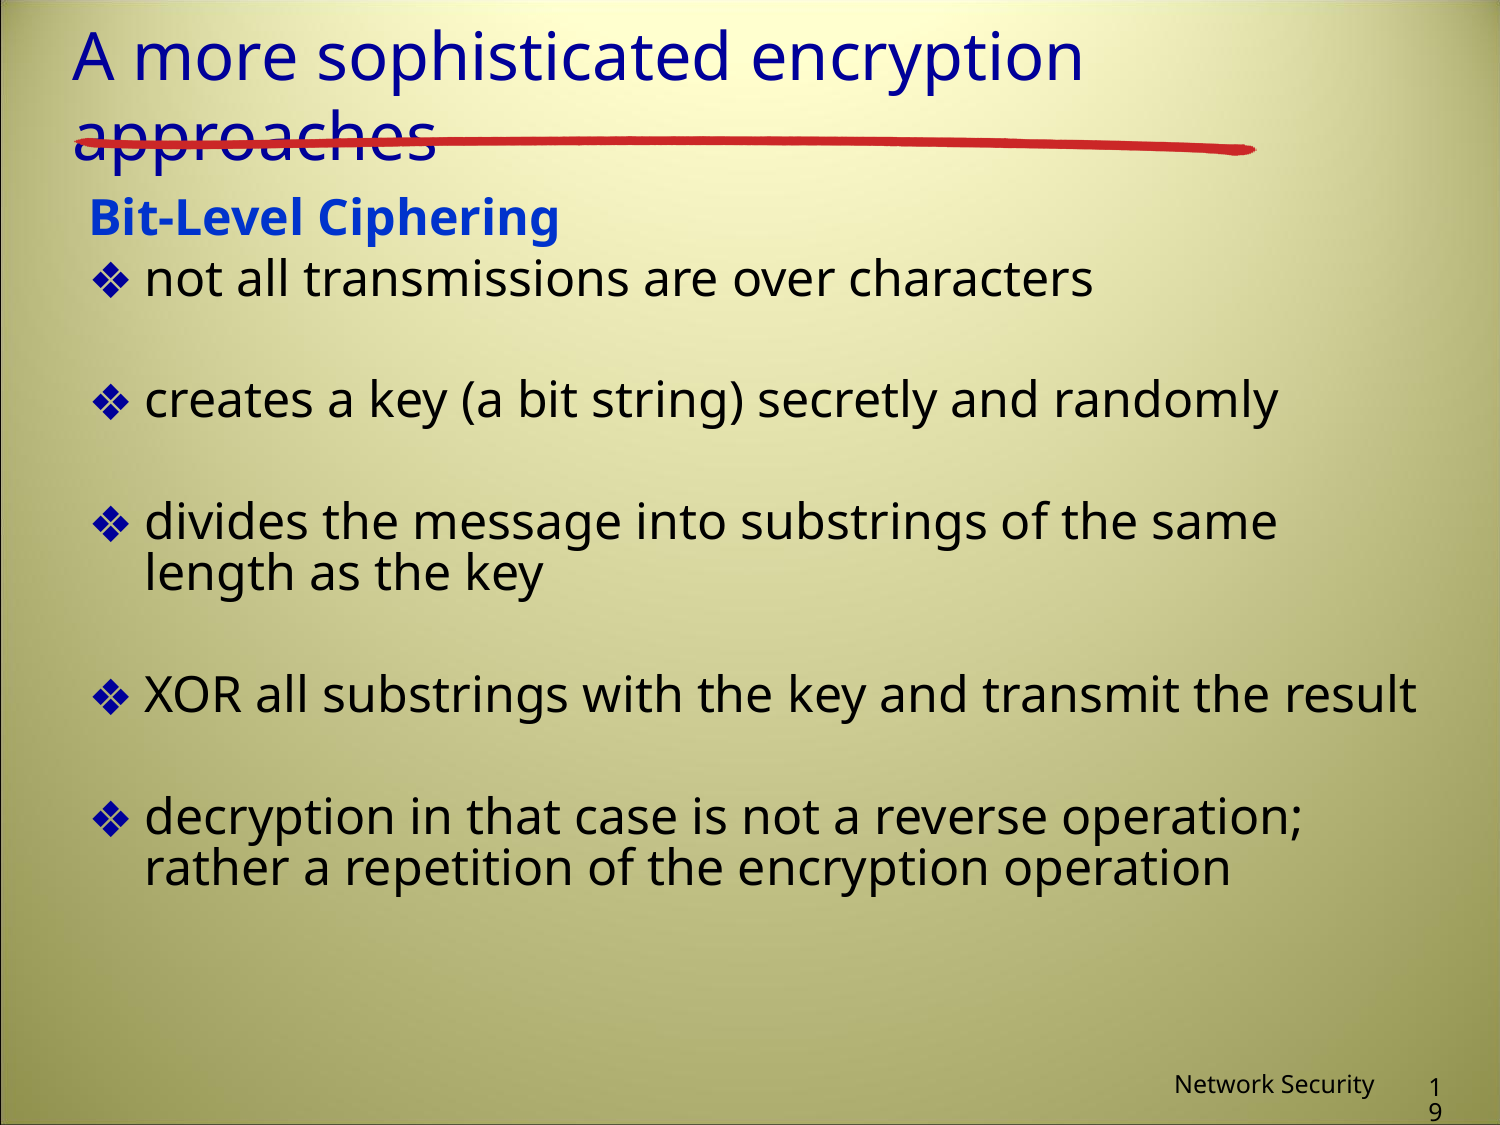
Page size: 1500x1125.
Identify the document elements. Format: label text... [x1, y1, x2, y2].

text_box Bit-Level Ciphering not all transmissions are over characters creates a key (a bit string) secretly and randomly divides the message into substrings of the same length as the key XOR all substrings with the key and transmit the result decryption in that case is not a reverse operation; rather a repetition of the encryption operation [73, 186, 1458, 1062]
text_box Network Security [914, 1062, 1390, 1108]
picture [0, 0, 1500, 1125]
picture [69, 131, 1270, 161]
title A more sophisticated encryption approaches [57, 0, 1428, 188]
